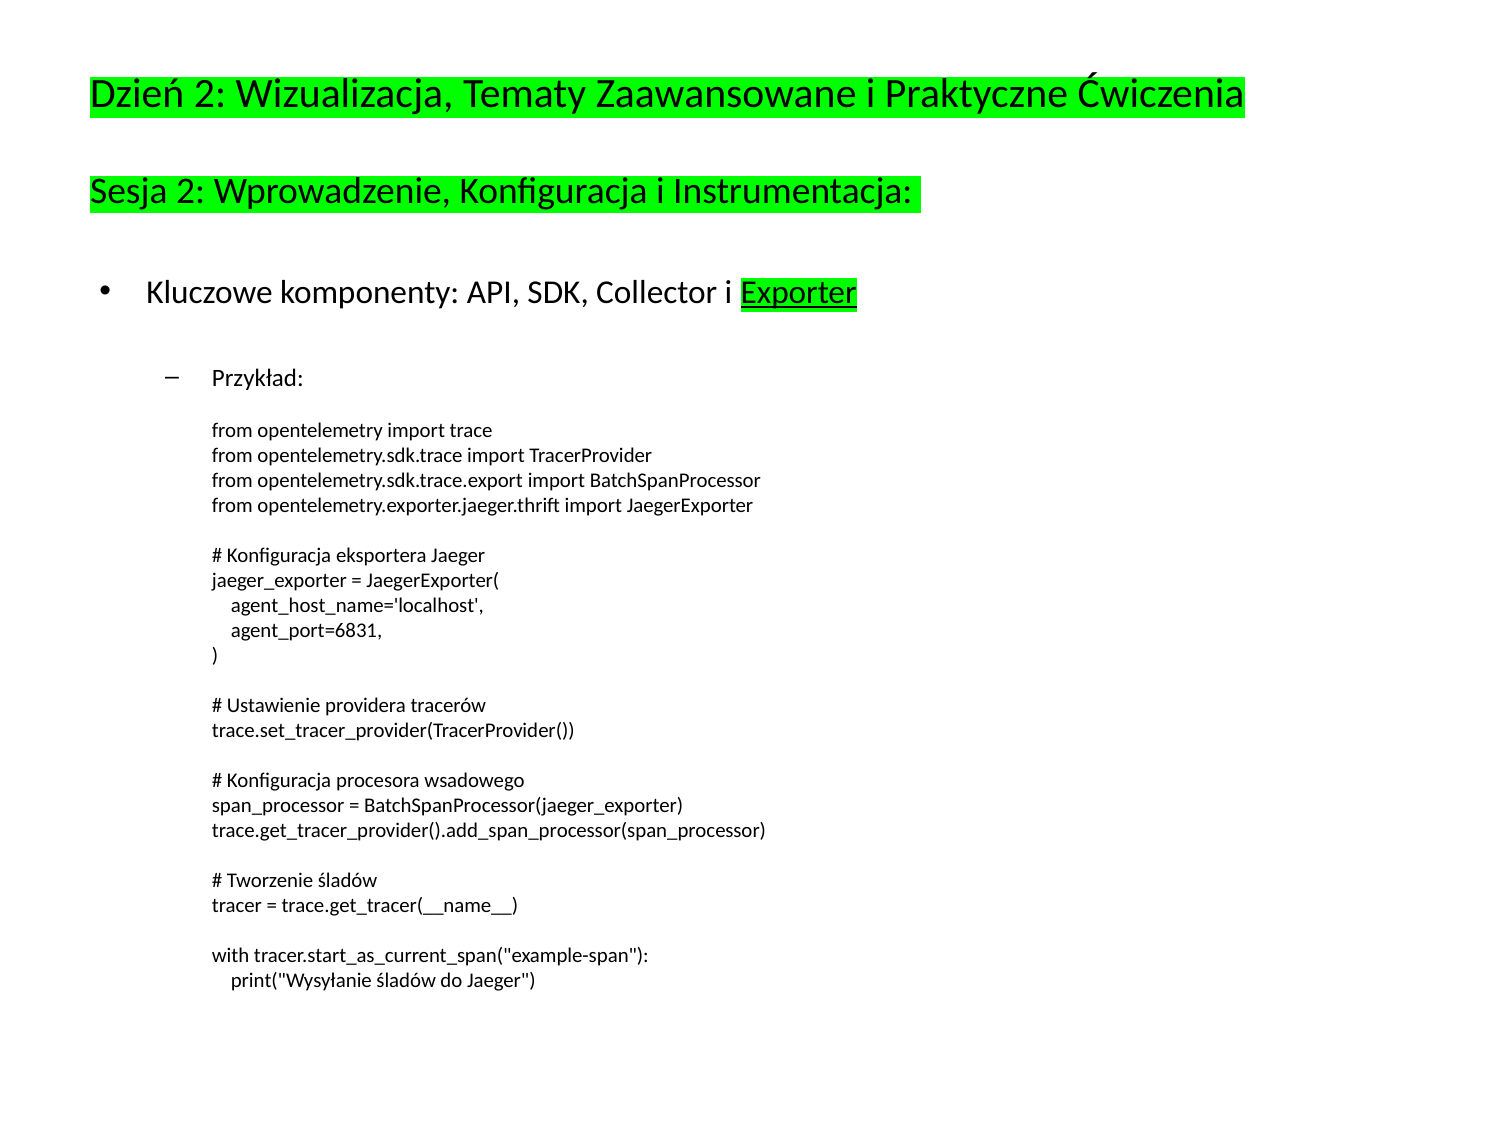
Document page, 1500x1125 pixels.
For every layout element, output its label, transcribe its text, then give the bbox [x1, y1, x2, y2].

text_box from opentelemetry import trace from opentelemetry.sdk.trace import TracerProvider from opentelemetry.sdk.trace.export import BatchSpanProcessor from opentelemetry.exporter.jaeger.thrift import JaegerExporter # Konfiguracja eksportera Jaeger jaeger_exporter = JaegerExporter( agent_host_name='localhost', agent_port=6831, ) # Ustawienie providera tracerów trace.set_tracer_provider(TracerProvider()) # Konfiguracja procesora wsadowego span_processor = BatchSpanProcessor(jaeger_exporter) trace.get_tracer_provider().add_span_processor(span_processor) # Tworzenie śladów tracer = trace.get_tracer(__name__) with tracer.start_as_current_span("example-span"): print("Wysyłanie śladów do Jaeger") [197, 409, 948, 999]
title Dzień 2: Wizualizacja, Tematy Zaawansowane i Praktyczne Ćwiczenia Sesja 2: Wprowadzenie, Konfiguracja i Instrumentacja: [75, 45, 1425, 233]
list Kluczowe komponenty: API, SDK, Collector i Exporter Przykład: [75, 262, 1425, 1005]
